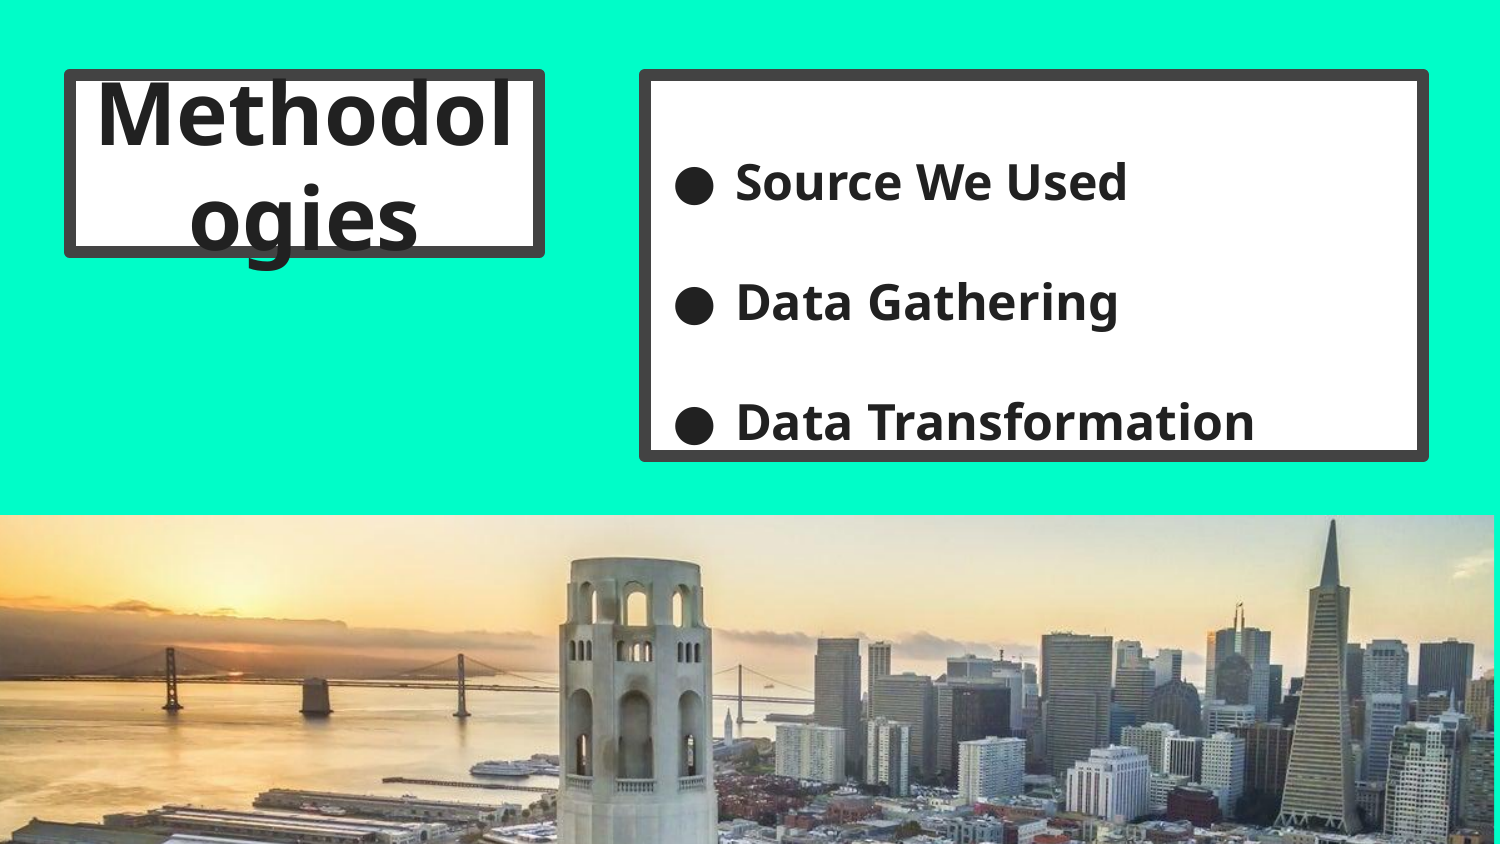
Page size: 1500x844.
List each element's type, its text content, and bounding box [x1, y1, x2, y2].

picture [0, 515, 1495, 844]
title Methodologies [69, 74, 540, 252]
title Source We Used Data Gathering Data Transformation [645, 74, 1423, 457]
